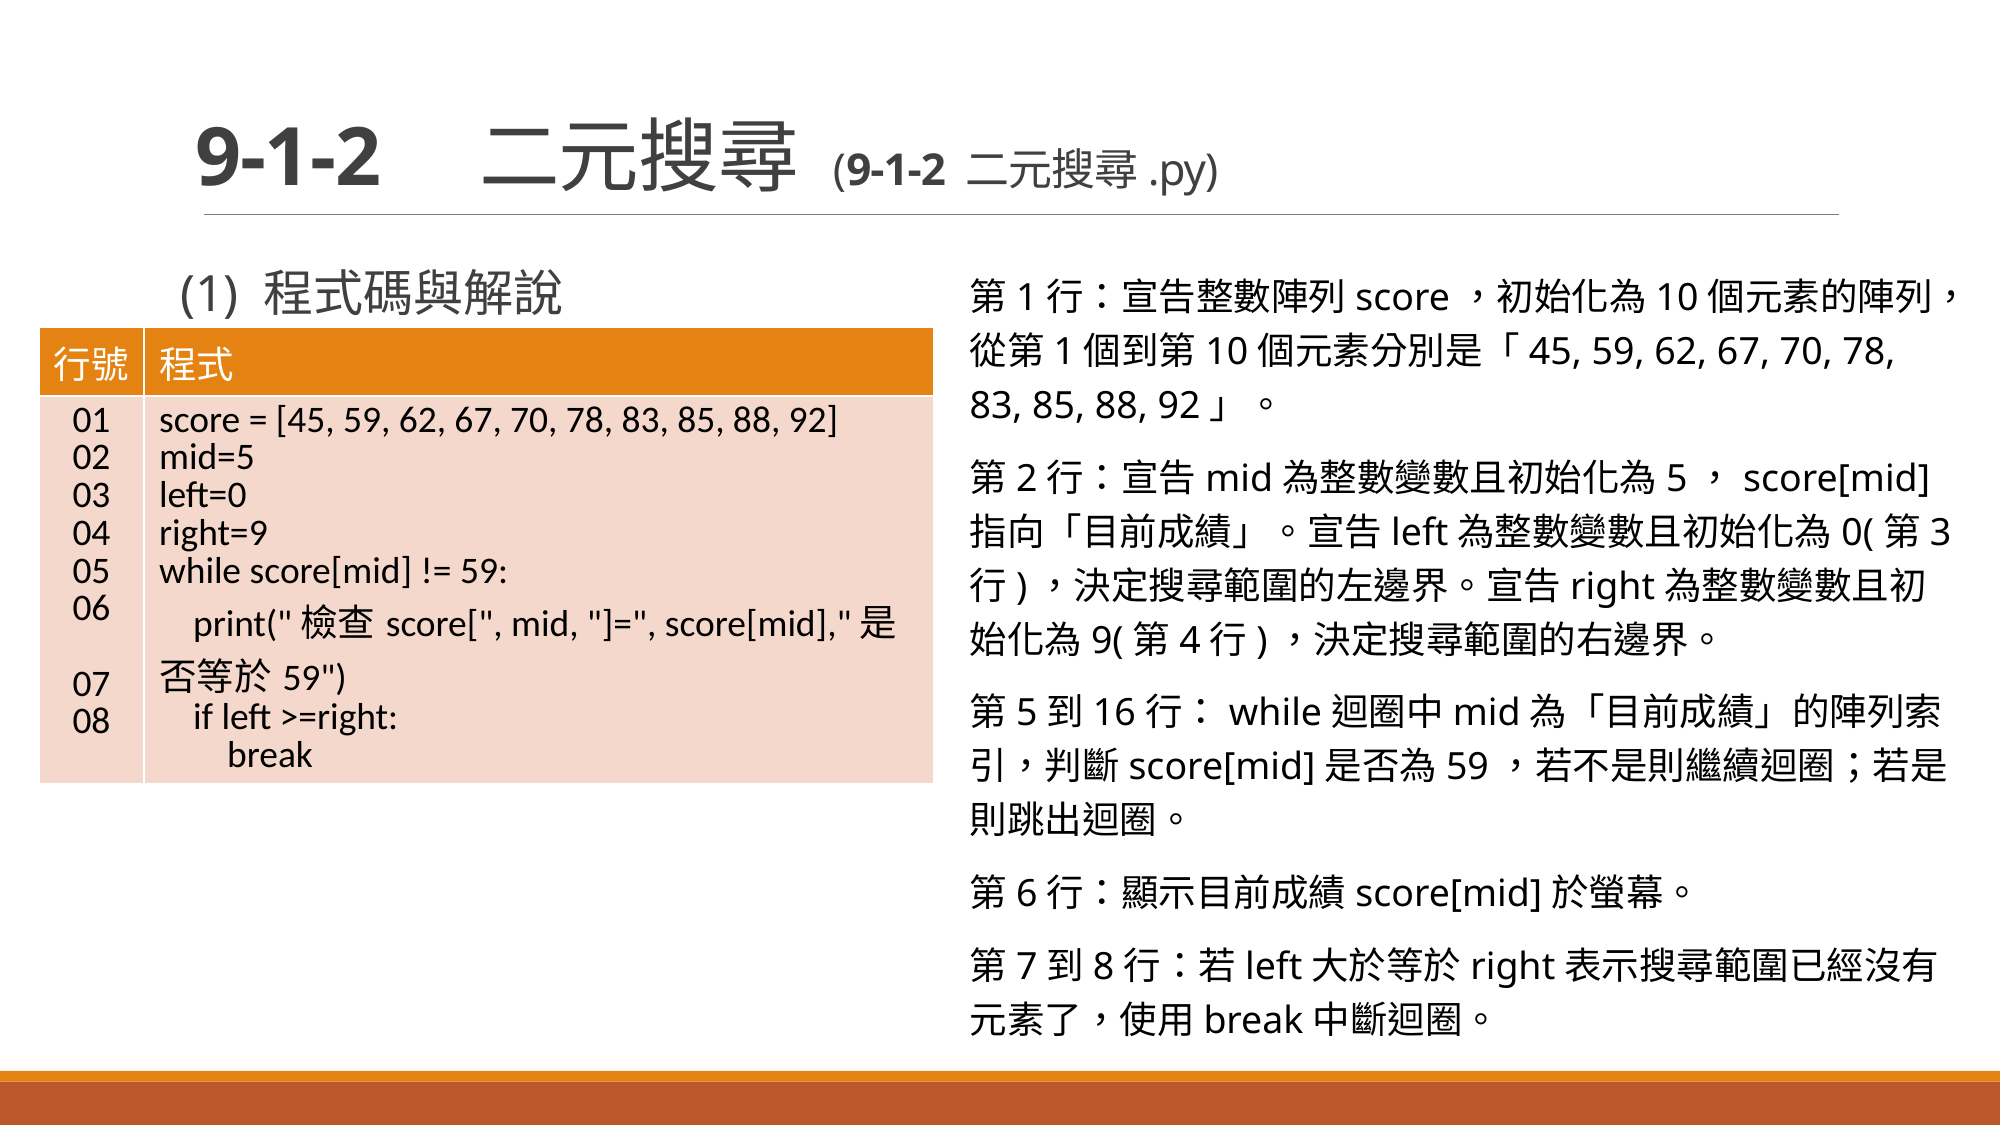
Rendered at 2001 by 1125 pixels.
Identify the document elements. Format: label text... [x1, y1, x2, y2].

title 9-1-2 二元搜尋 (9-1-2 二元搜尋.py) [180, 47, 1830, 209]
table_cell score = [45, 59, 62, 67, 70, 78, 83, 85, 88, 92] mid=5 left=0 right=9 while score[mid] != 59: print("檢查score[", mid, "]=", score[mid],"是否等於59") if left >=right: break [145, 397, 933, 783]
text_box 第1行：宣告整數陣列score，初始化為10個元素的陣列，從第1個到第10個元素分別是「45, 59, 62, 67, 70, 78, 83, 85, 88, 92」。 第2行：宣告mid為整數變數且初始化為5，score[mid]指向「目前成績」。宣告left為整數變數且初始化為0(第3行)，決定搜尋範圍的左邊界。宣告right為整數變數且初始化為9(第4行)，決定搜尋範圍的右邊界。 第5到16行：while迴圈中mid為「目前成績」的陣列索引，判斷score[mid]是否為59，若不是則繼續迴圈；若是則跳出迴圈。 第6行：顯示目前成績score[mid]於螢幕。 第7到8行：若left大於等於right表示搜尋範圍已經沒有元素了，使用break中斷迴圈。 [954, 256, 1973, 1049]
list (1) 程式碼與解說 [180, 224, 1830, 1033]
table_header 行號 [40, 328, 143, 395]
table_cell 01 02 03 04 05 06 07 08 [40, 397, 143, 783]
table_header 程式 [145, 328, 933, 395]
